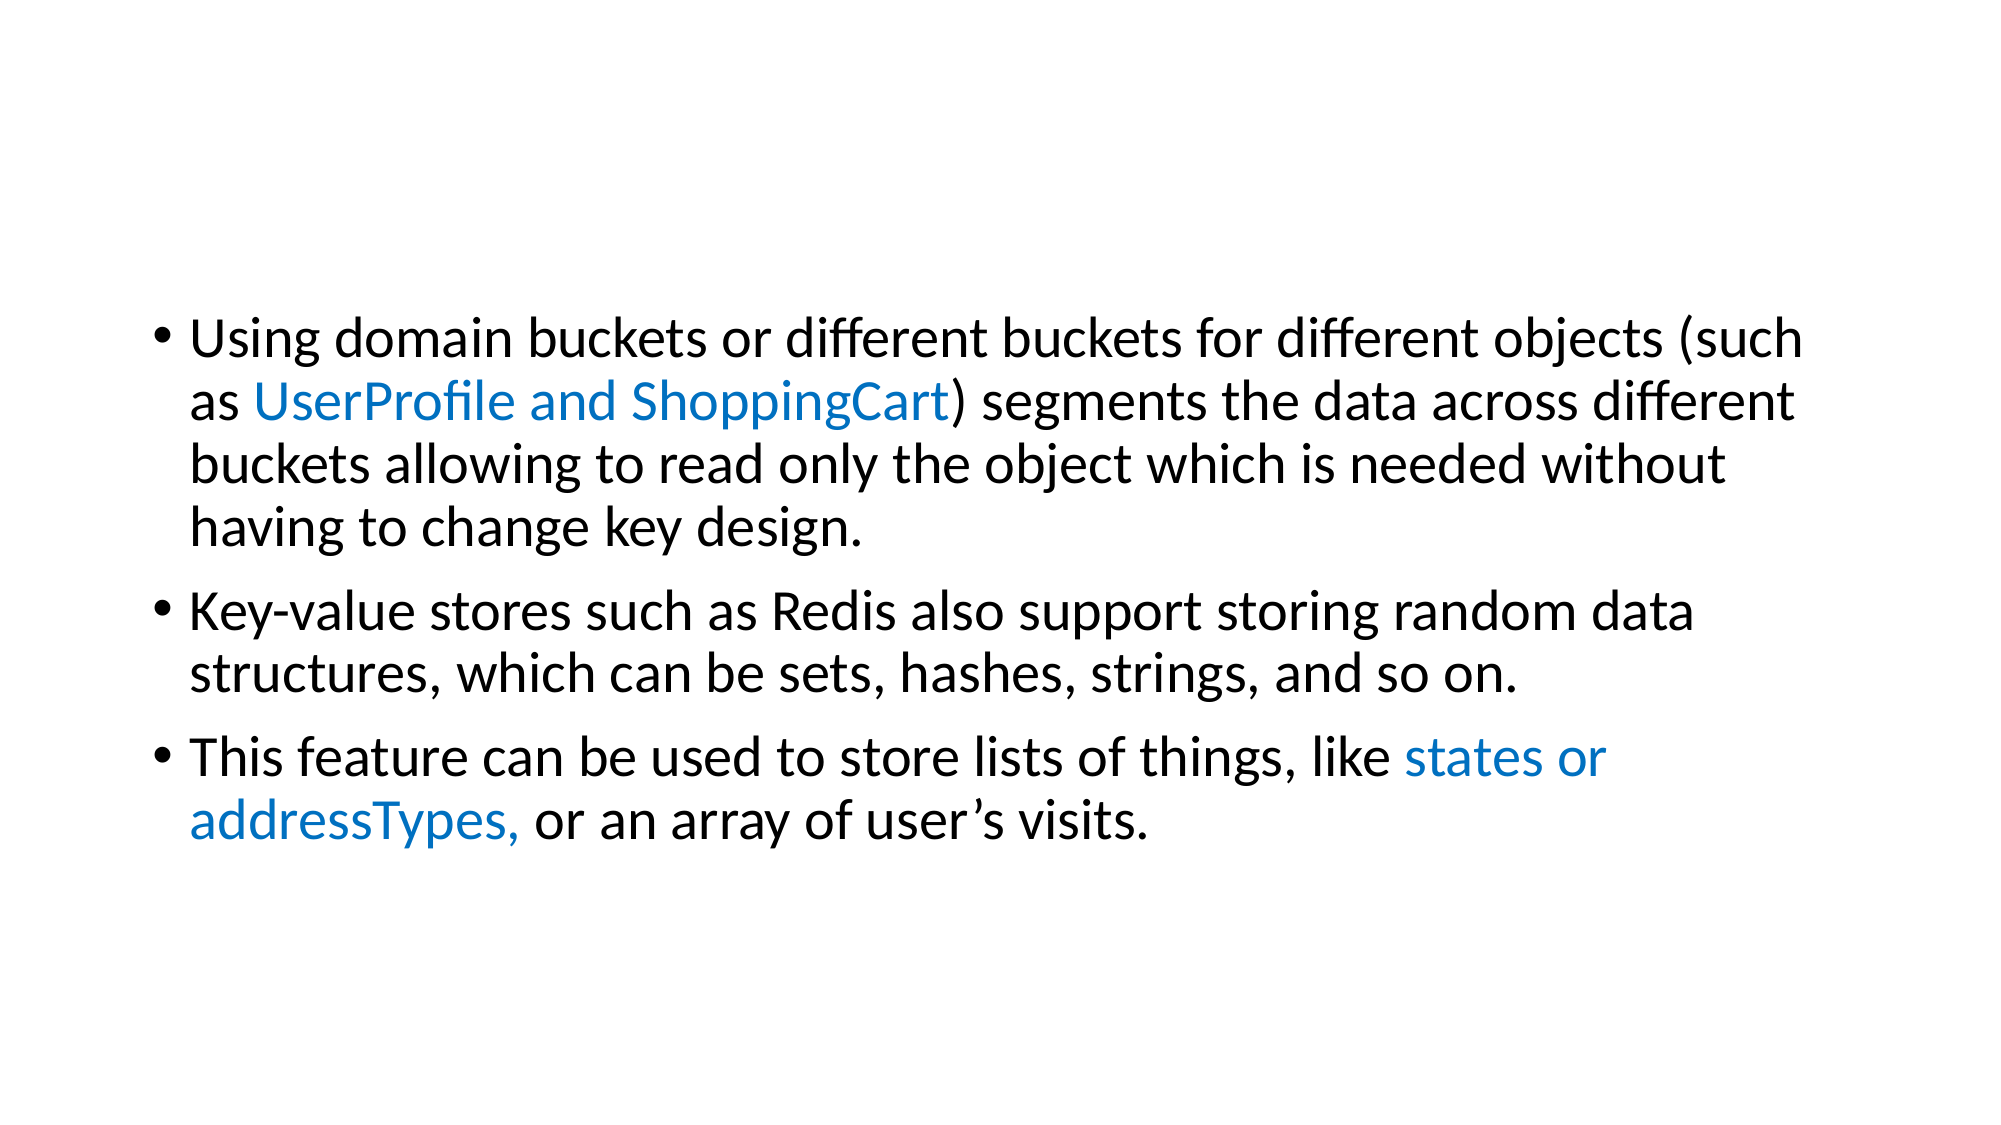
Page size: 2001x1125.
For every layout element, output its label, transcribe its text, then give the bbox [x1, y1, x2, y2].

list Using domain buckets or different buckets for different objects (such as UserProfile and ShoppingCart) segments the data across different buckets allowing to read only the object which is needed without having to change key design. Key-value stores such as Redis also support storing random data structures, which can be sets, hashes, strings, and so on. This feature can be used to store lists of things, like states or addressTypes, or an array of user’s visits. [137, 299, 1863, 1014]
